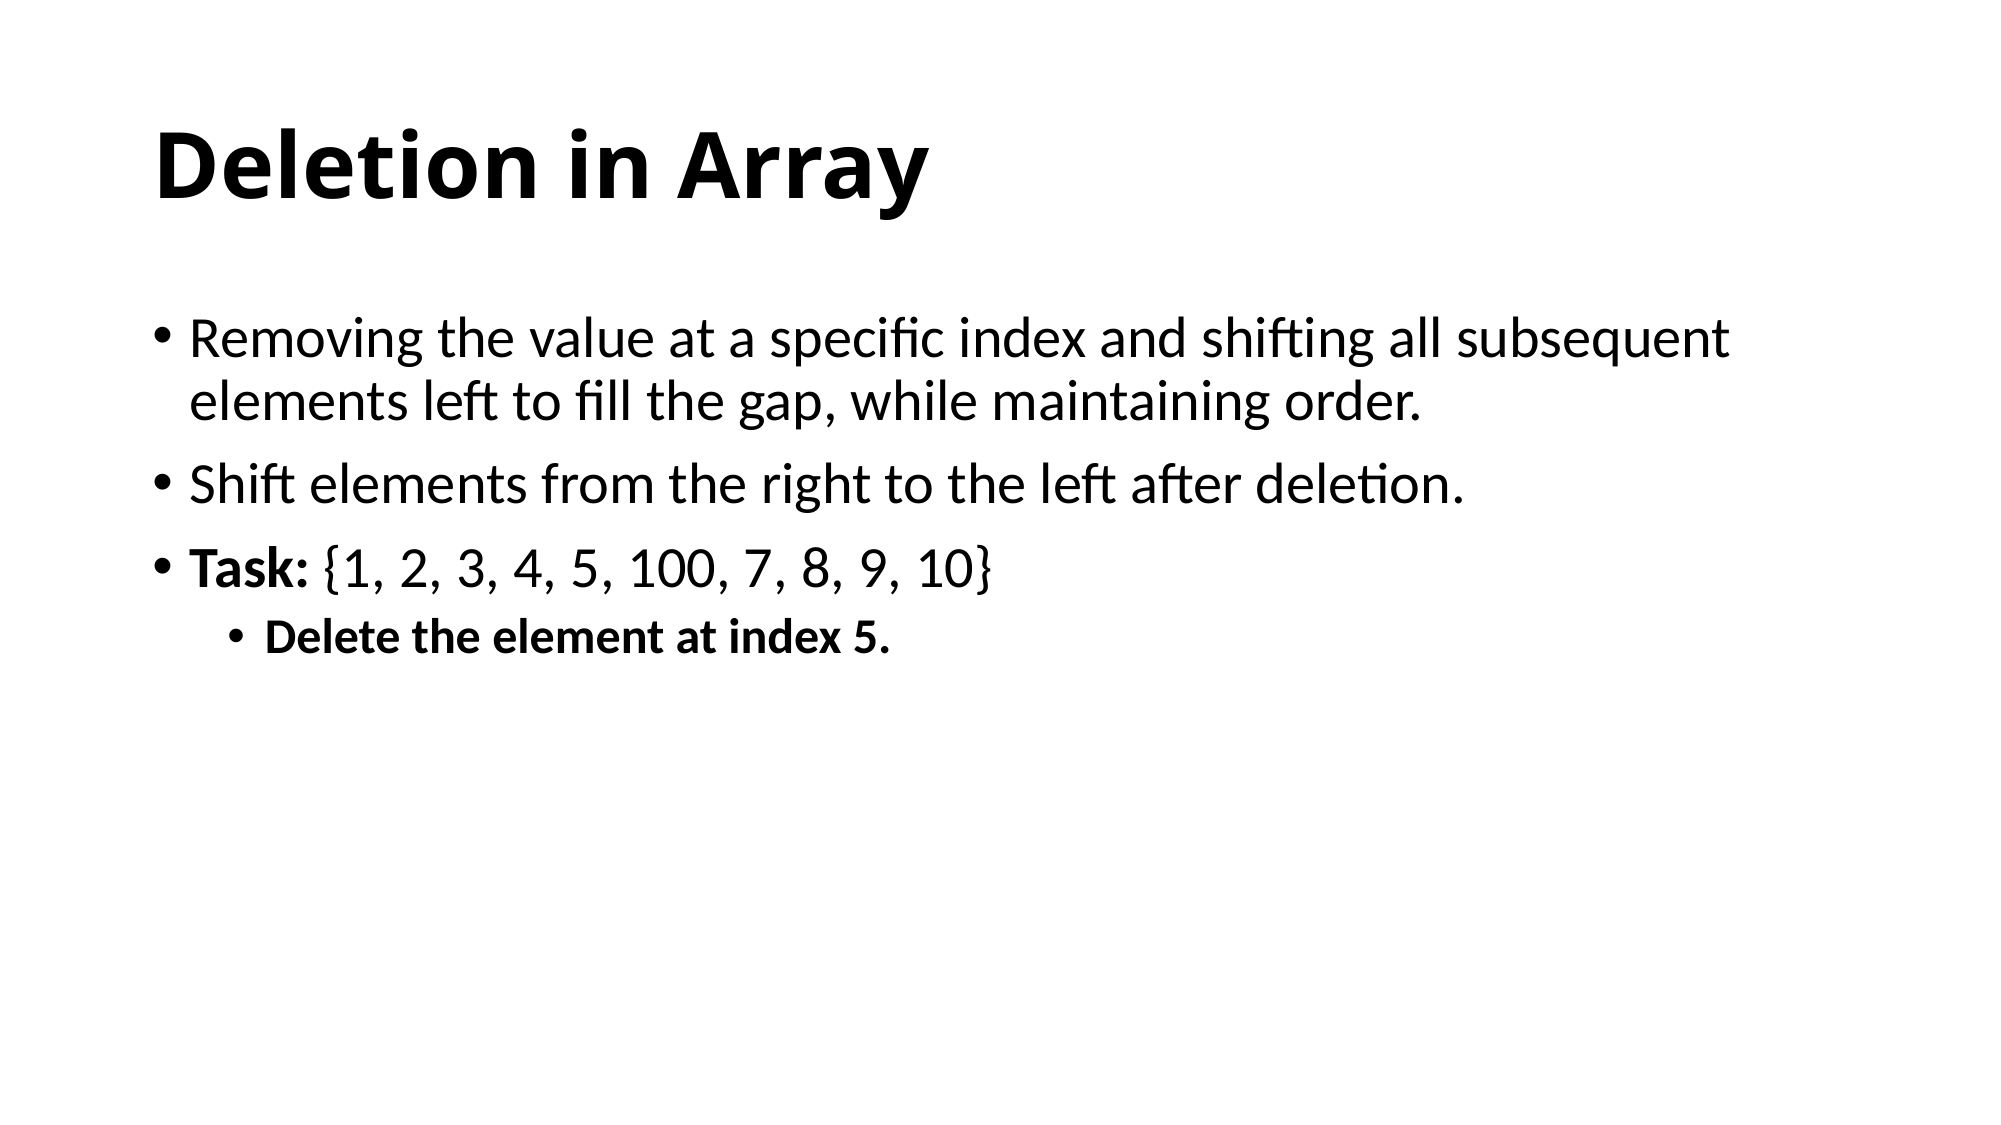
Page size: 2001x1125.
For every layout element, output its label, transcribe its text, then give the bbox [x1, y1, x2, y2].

list Removing the value at a specific index and shifting all subsequent elements left to fill the gap, while maintaining order. Shift elements from the right to the left after deletion. Task: {1, 2, 3, 4, 5, 100, 7, 8, 9, 10} Delete the element at index 5. [137, 299, 1863, 1014]
title Deletion in Array [137, 59, 1863, 278]
